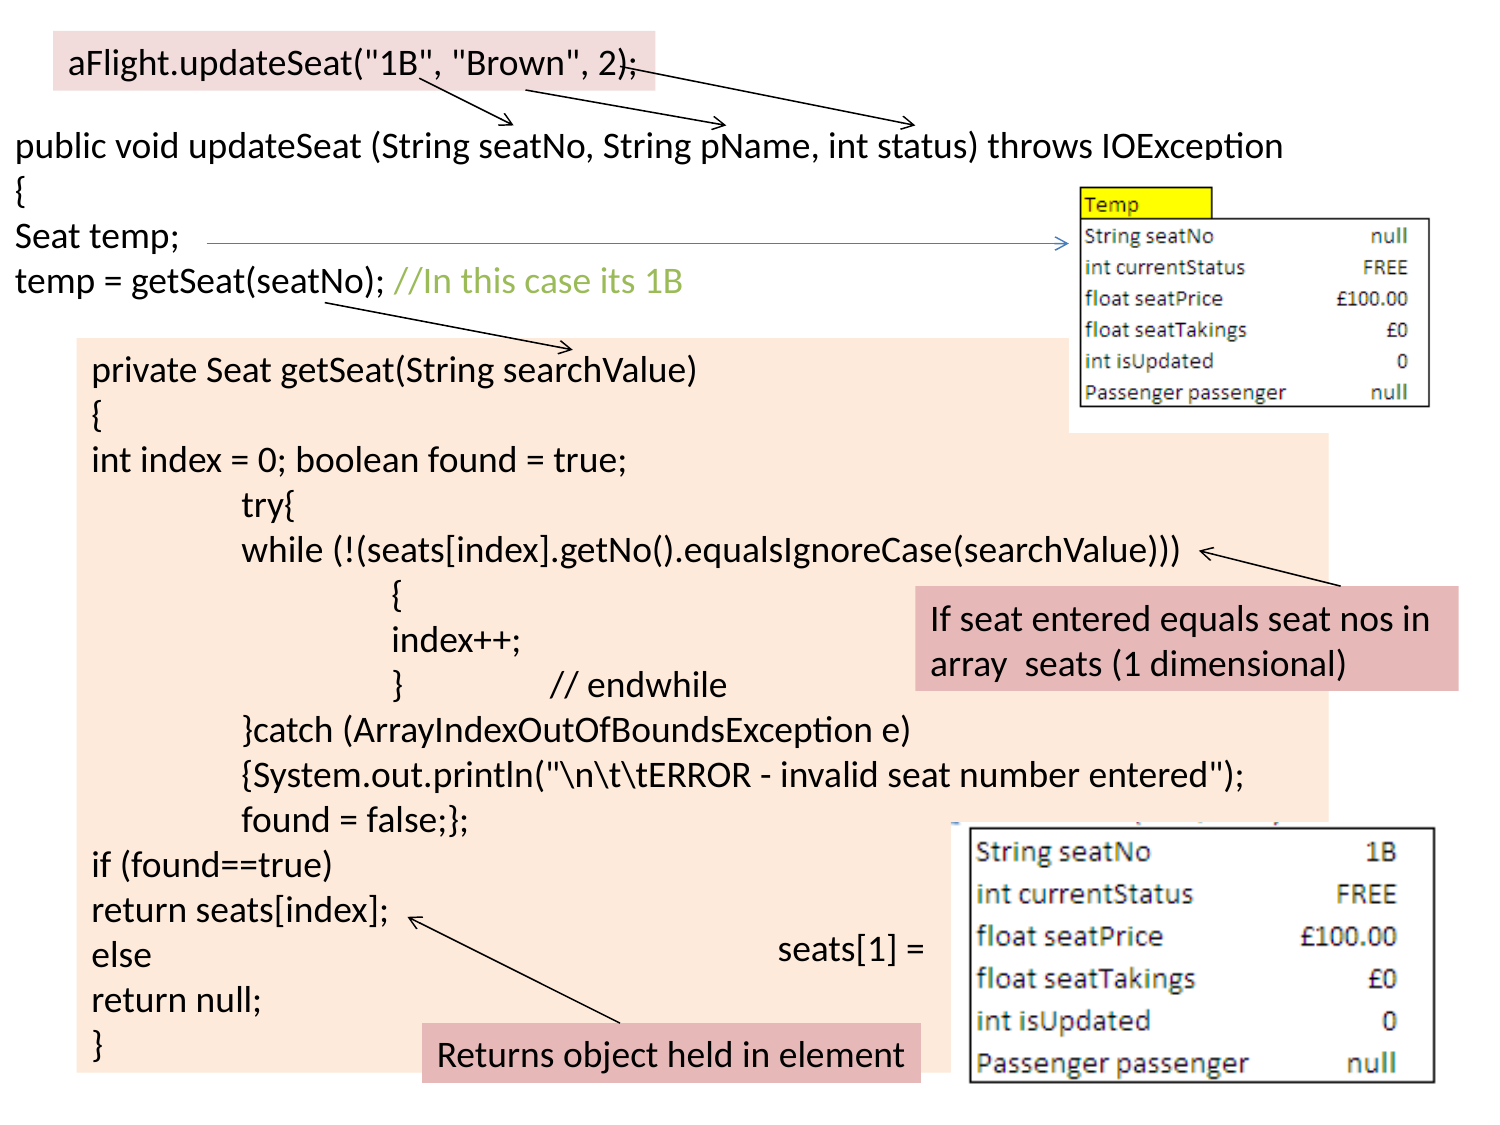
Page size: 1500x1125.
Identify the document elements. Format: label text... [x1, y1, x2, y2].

text_box If seat entered equals seat nos in array seats (1 dimensional) [915, 586, 1459, 691]
picture [1068, 160, 1459, 433]
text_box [1198, 550, 1341, 587]
text_box aFlight.updateSeat("1B", "Brown", 2); [53, 30, 656, 91]
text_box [761, 822, 1448, 1095]
text_box Returns object held in element [422, 1023, 756, 1083]
text_box public void updateSeat (String seatNo, String pName, int status) throws IOException { Seat temp; temp = getSeat(seatNo); //In this case its 1B [0, 113, 1500, 309]
text_box private Seat getSeat(String searchValue) { int index = 0; boolean found = true; try{ while (!(seats[index].getNo().equalsIgnoreCase(searchValue))) { index++; } // endwhile }catch (ArrayIndexOutOfBoundsException e) {System.out.println("\n\t\tERROR - invalid seat number entered"); found = false;}; if (found==true) return seats[index]; else return null; } [76, 338, 1329, 1073]
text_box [324, 302, 573, 351]
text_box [619, 66, 916, 126]
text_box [407, 916, 621, 1024]
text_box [525, 89, 614, 126]
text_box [418, 77, 514, 126]
